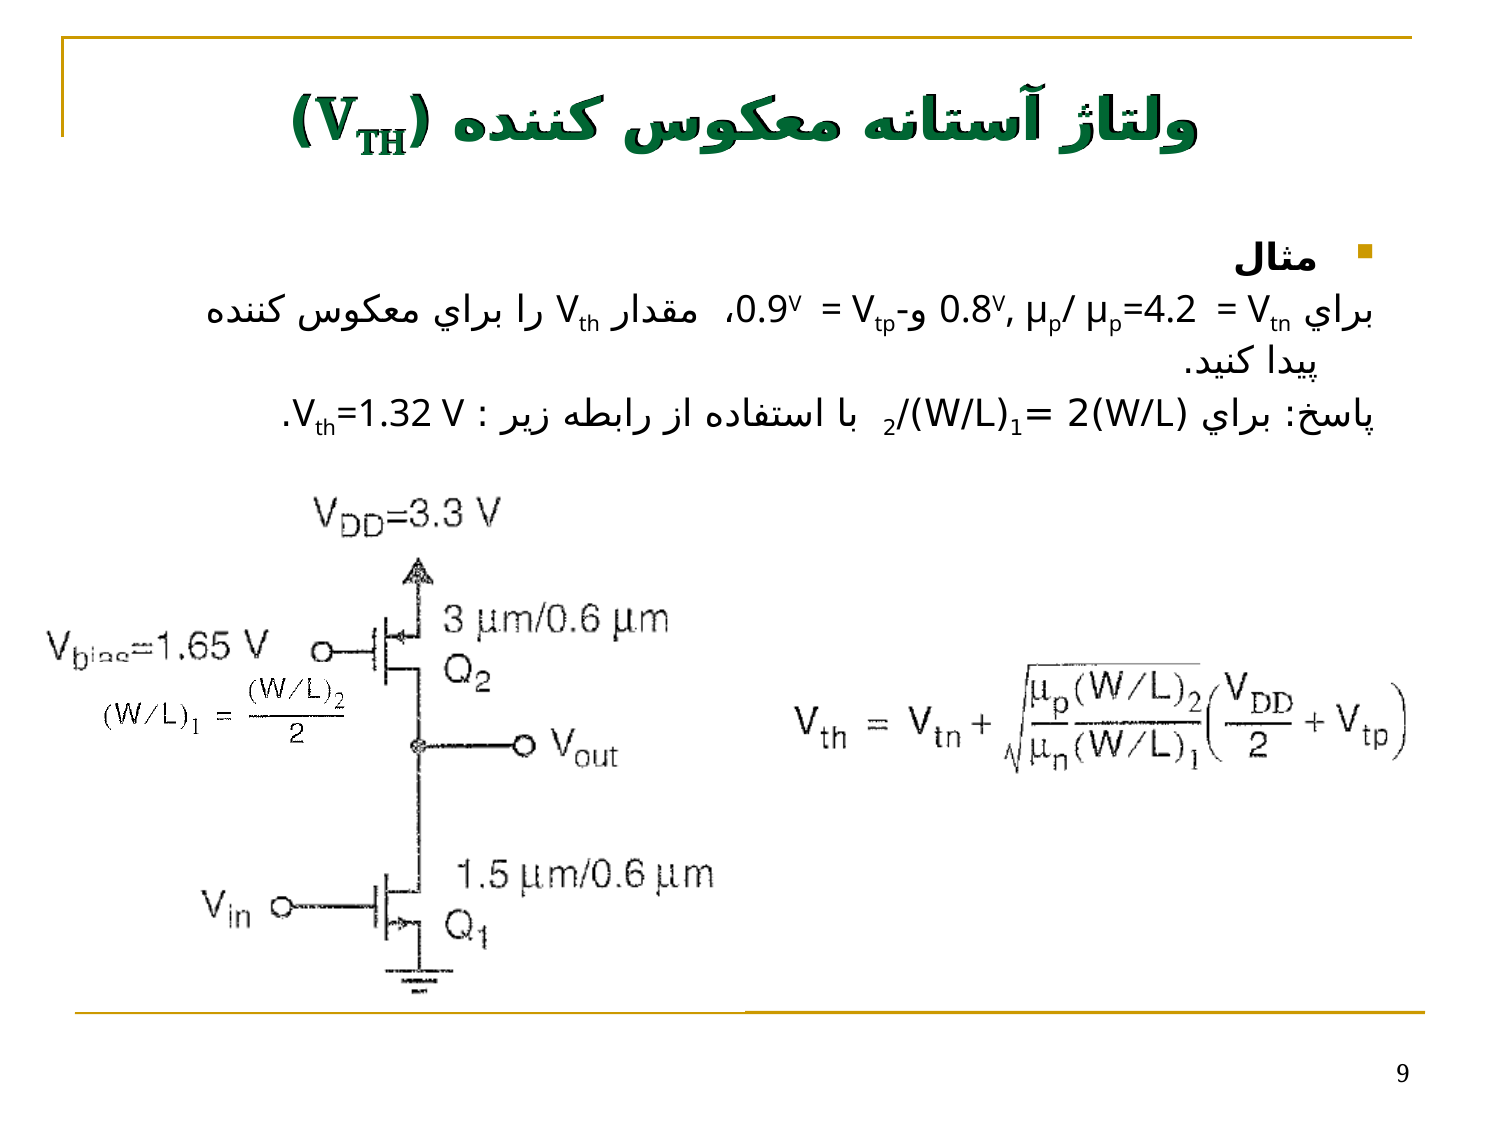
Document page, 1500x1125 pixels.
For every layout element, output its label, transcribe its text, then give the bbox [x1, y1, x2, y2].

list مثال براي 0.8V, µp/ µp=4.2 = Vtn و-0.9V = Vtp، مقدار Vth را براي معکوس کننده پيدا کنيد. پاسخ: براي (W/L)2/(W/L)1= 2 با استفاده از رابطه زیر : Vth=1.32 V. [150, 224, 1390, 962]
picture [787, 637, 1426, 816]
title ولتاژ آستانه معکوس کننده (VTH) [262, 75, 1225, 175]
slide_number 9 [1074, 1023, 1426, 1100]
picture [21, 473, 746, 1012]
